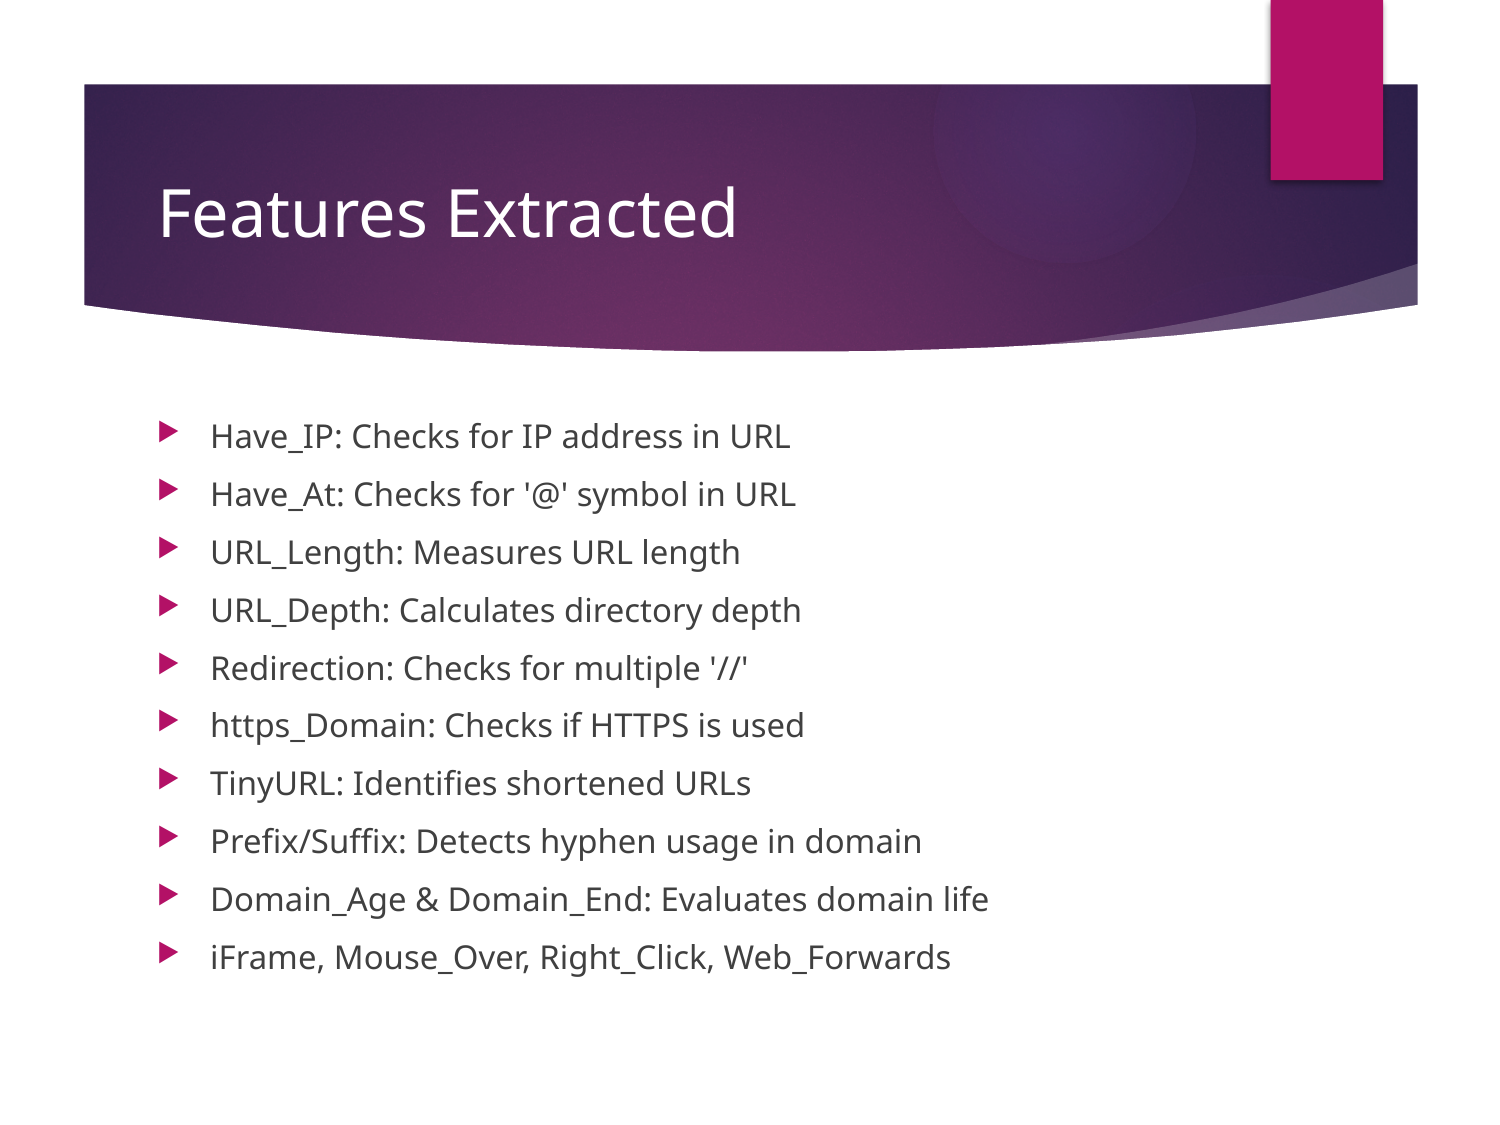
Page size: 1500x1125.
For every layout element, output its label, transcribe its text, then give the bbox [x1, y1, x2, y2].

list Have_IP: Checks for IP address in URL Have_At: Checks for '@' symbol in URL URL_Length: Measures URL length URL_Depth: Calculates directory depth Redirection: Checks for multiple '//' https_Domain: Checks if HTTPS is used TinyURL: Identifies shortened URLs Prefix/Suffix: Detects hyphen usage in domain Domain_Age & Domain_End: Evaluates domain life iFrame, Mouse_Over, Right_Click, Web_Forwards [141, 408, 1183, 988]
title Features Extracted [142, 152, 1183, 269]
